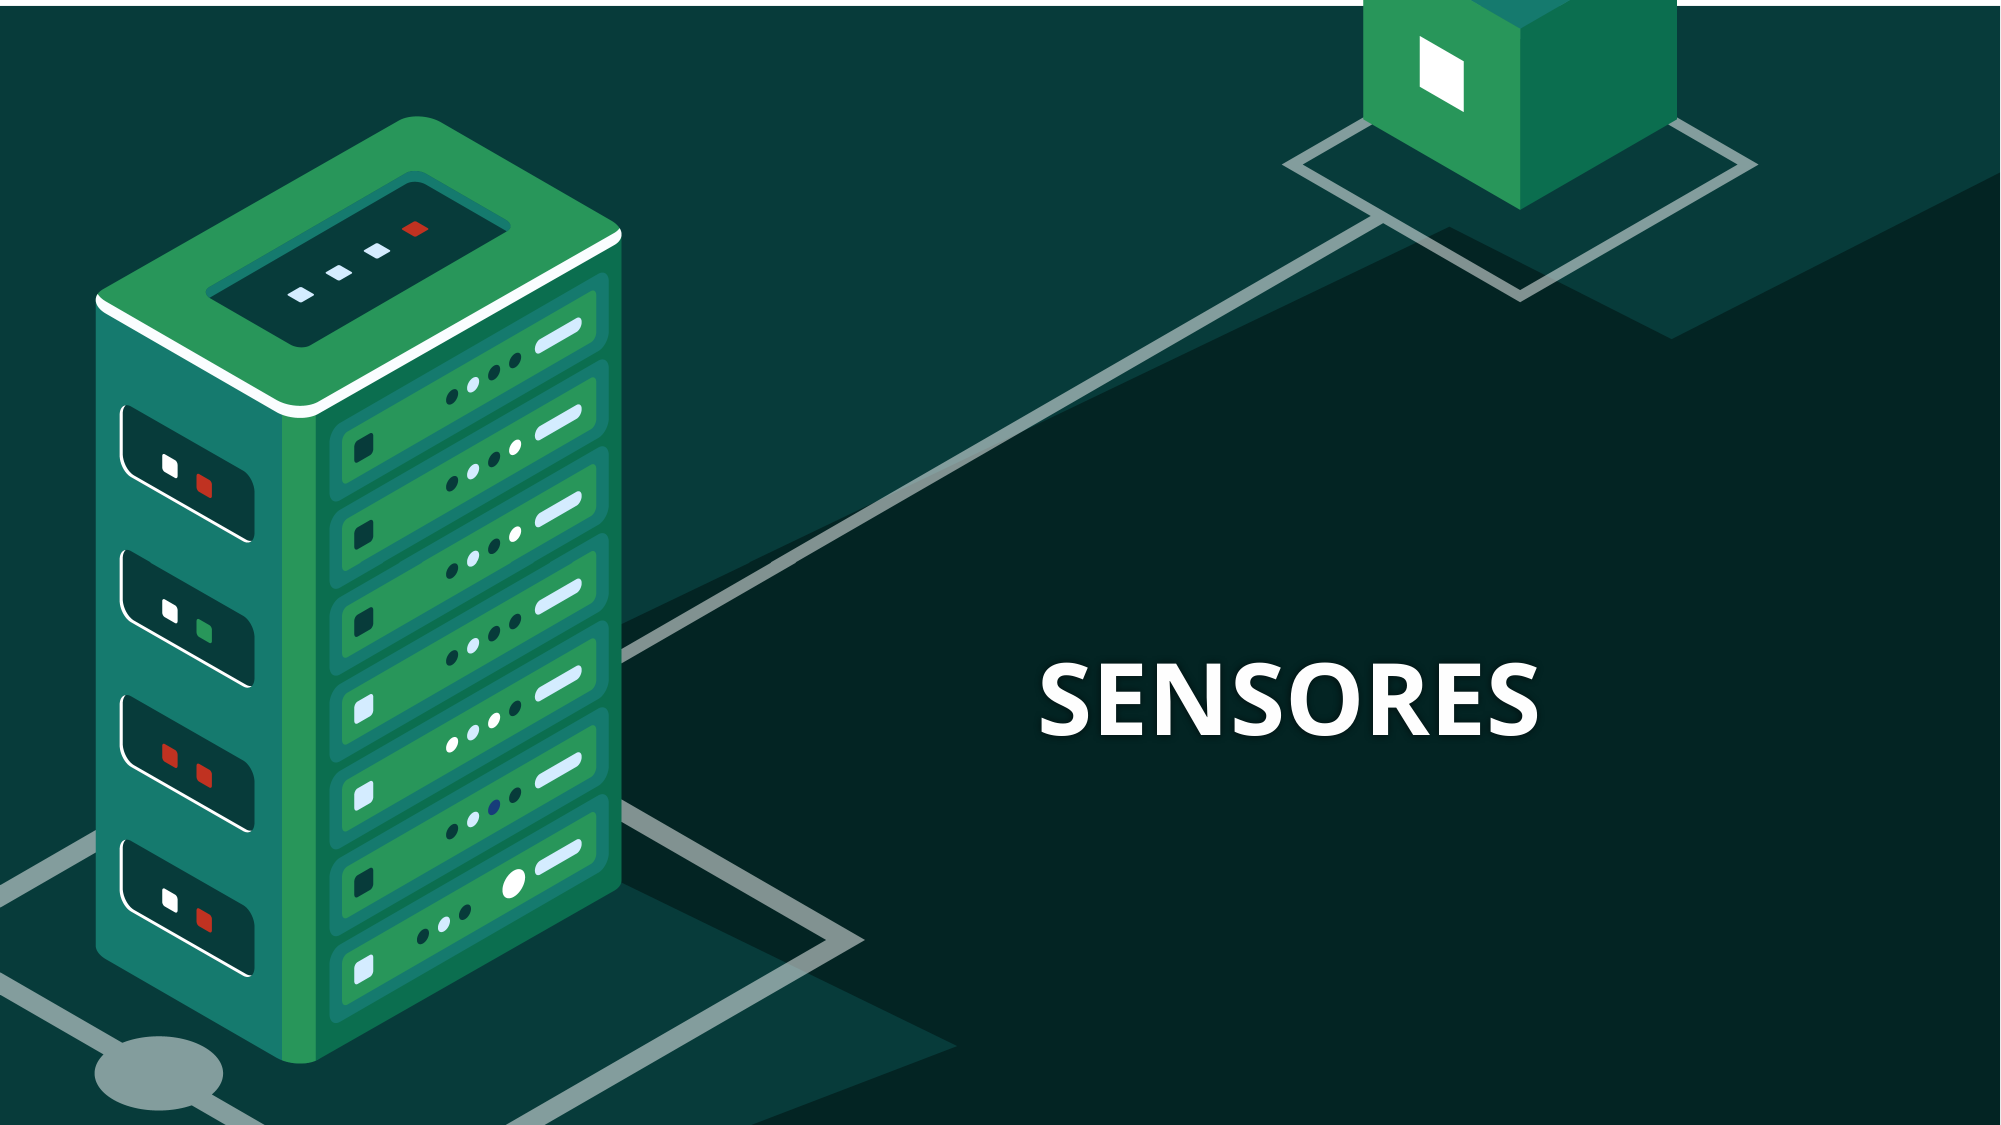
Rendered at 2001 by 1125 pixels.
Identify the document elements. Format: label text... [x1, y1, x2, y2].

picture [0, 0, 2001, 1125]
title SENSORES [1022, 595, 2000, 763]
